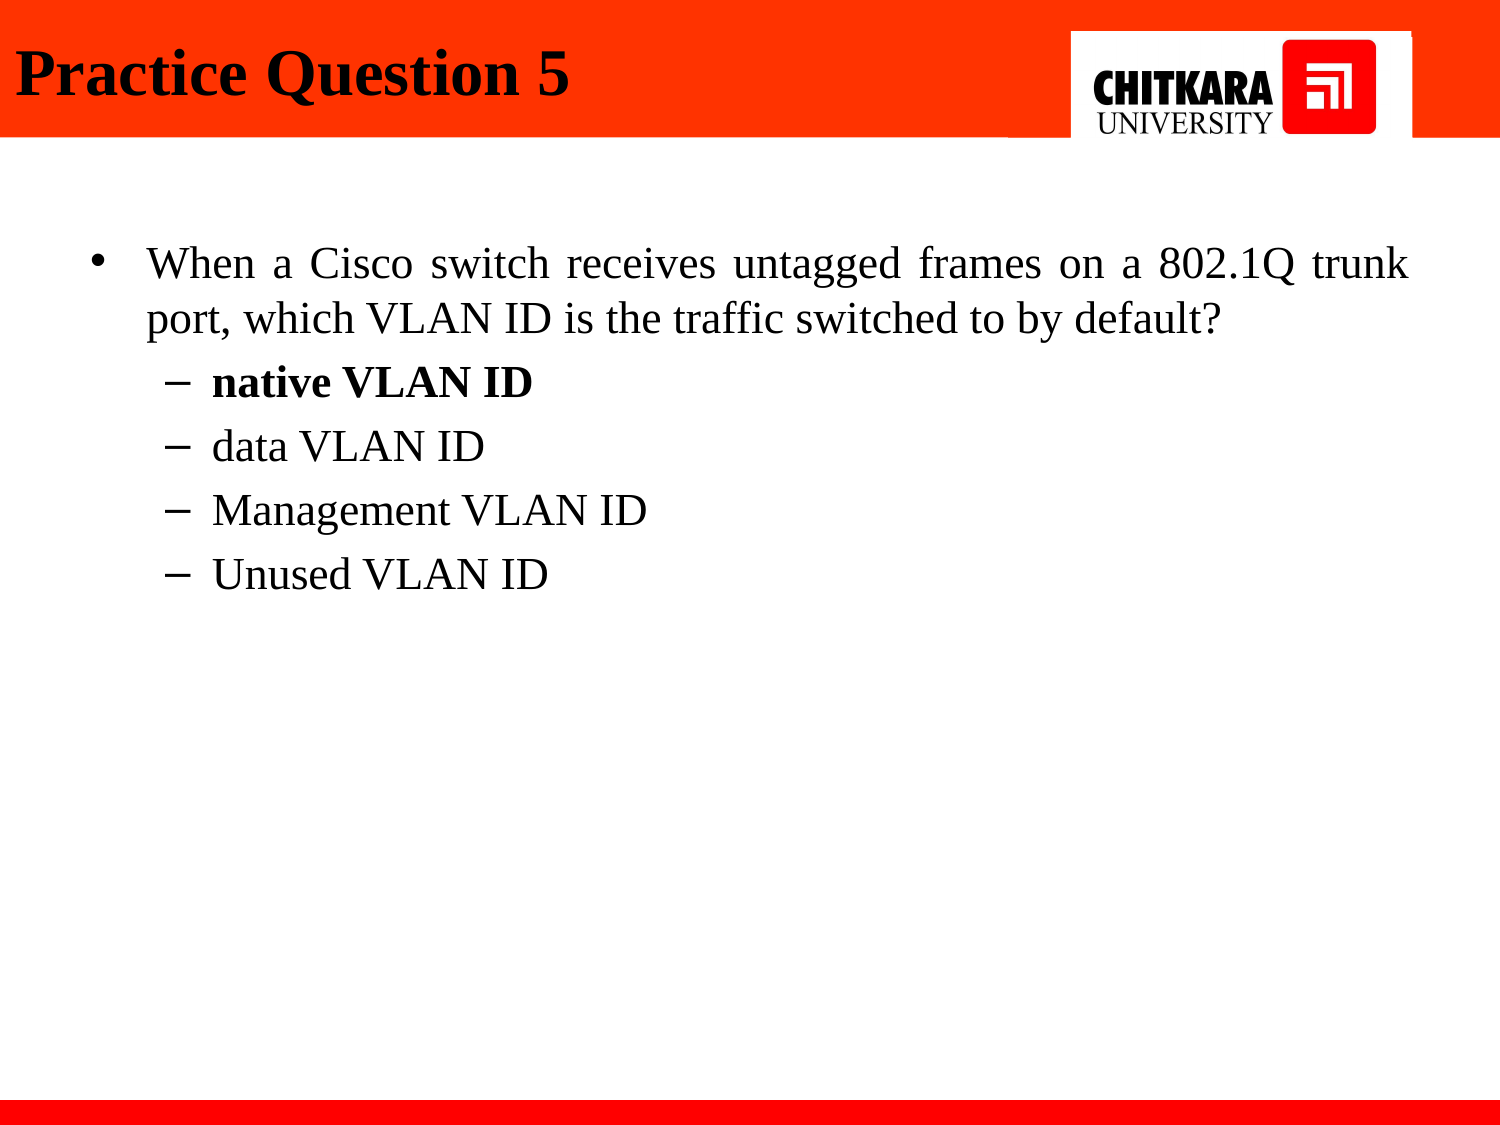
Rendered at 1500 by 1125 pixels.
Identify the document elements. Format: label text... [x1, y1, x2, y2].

title Practice Question 5 [0, 0, 1063, 138]
list When a Cisco switch receives untagged frames on a 802.1Q trunk port, which VLAN ID is the traffic switched to by default? native VLAN ID data VLAN ID Management VLAN ID Unused VLAN ID [75, 224, 1425, 968]
picture [1074, 37, 1391, 138]
